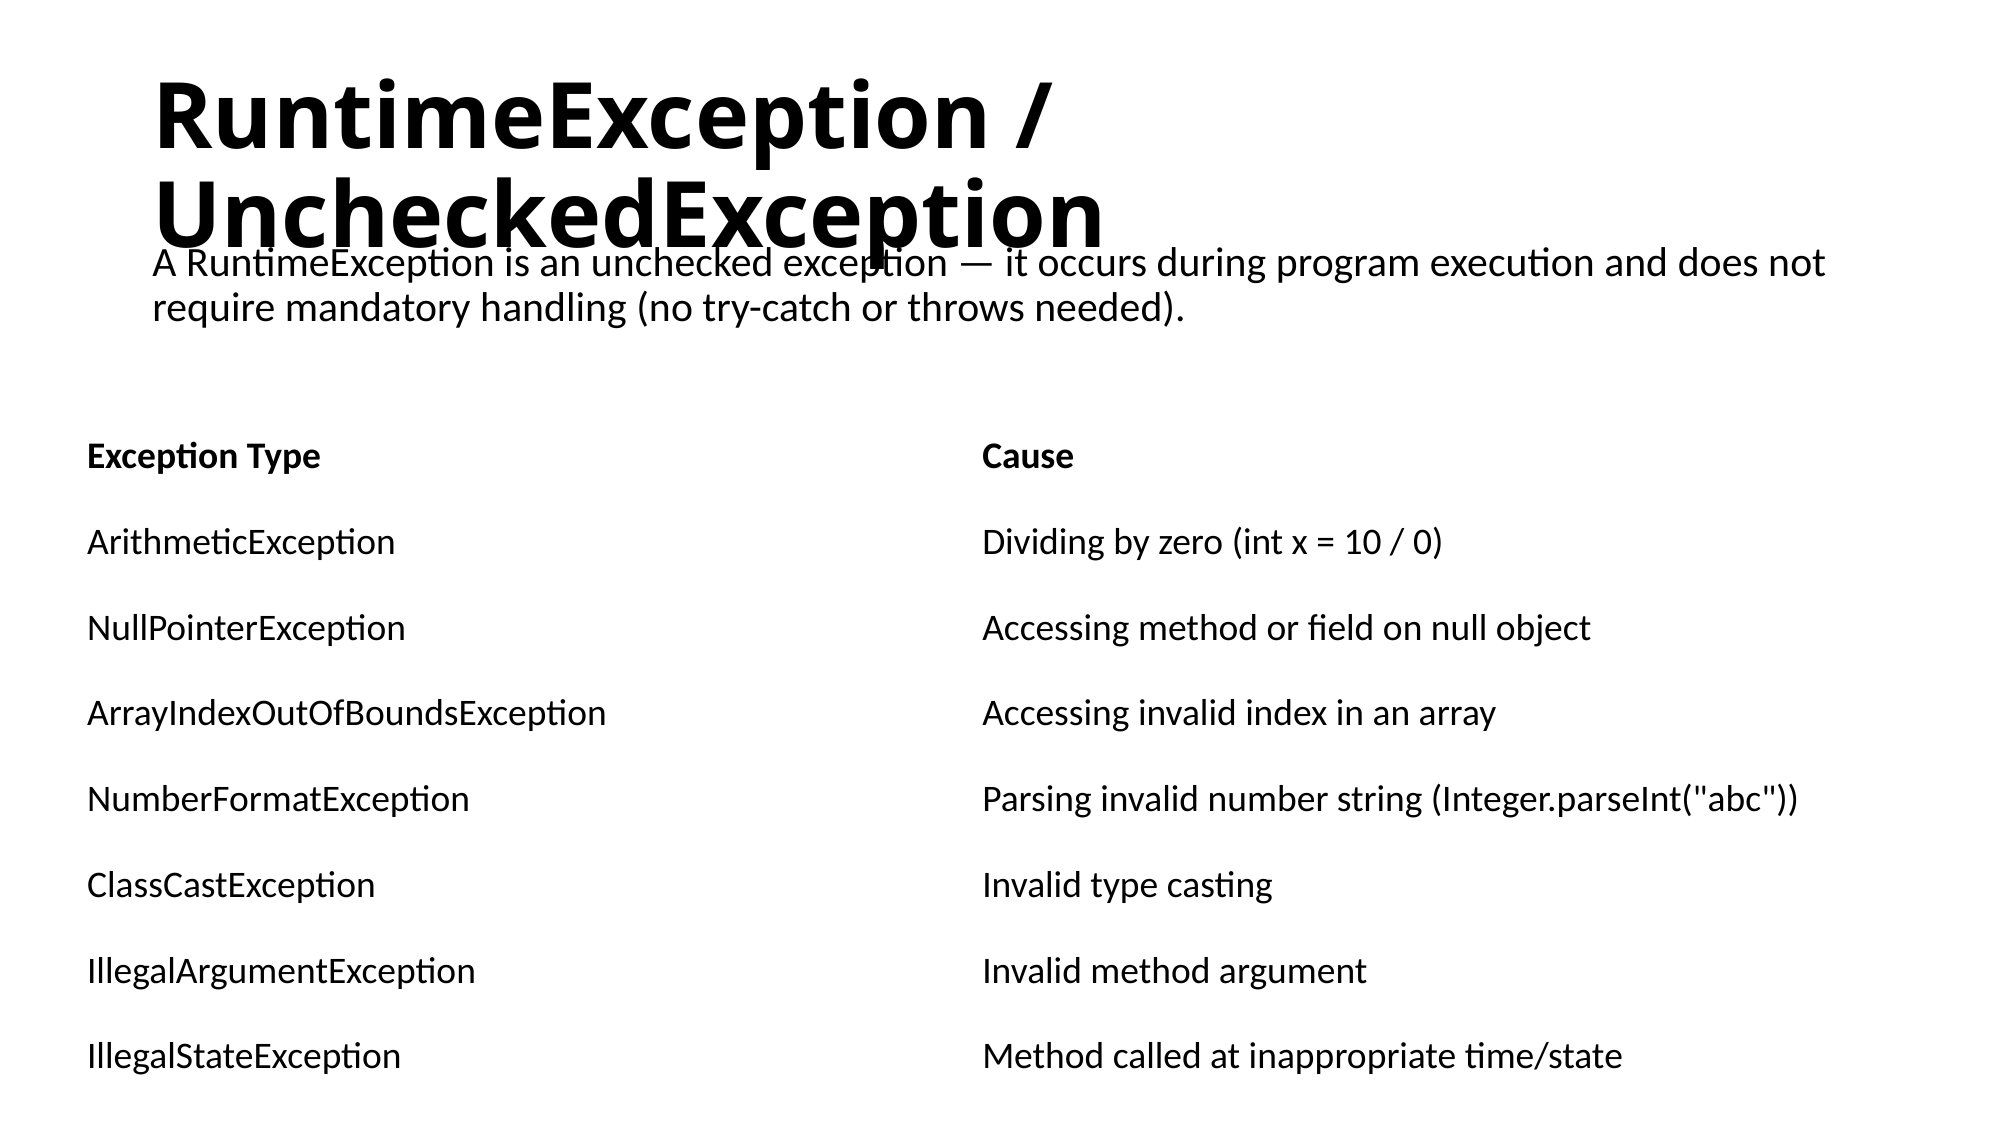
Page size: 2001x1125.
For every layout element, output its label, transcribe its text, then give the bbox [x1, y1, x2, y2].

table_cell IllegalArgumentException [72, 931, 967, 1017]
list A RuntimeException is an unchecked exception — it occurs during program execution and does not require mandatory handling (no try-catch or throws needed). [137, 233, 1863, 1103]
table_cell Accessing invalid index in an array [967, 674, 1862, 759]
table_cell Method called at inappropriate time/state [967, 1017, 1862, 1102]
table_cell Dividing by zero (int x = 10 / 0) [967, 502, 1862, 588]
table_header Exception Type [72, 416, 967, 502]
table_cell ClassCastException [72, 845, 967, 931]
table_cell NumberFormatException [72, 759, 967, 845]
title RuntimeException / UncheckedException [137, 59, 1863, 233]
table_cell NullPointerException [72, 588, 967, 674]
table_cell Invalid type casting [967, 845, 1862, 931]
table_header Cause [967, 416, 1862, 502]
table_cell IllegalStateException [72, 1017, 967, 1102]
table_cell Accessing method or field on null object [967, 588, 1862, 674]
table_cell ArrayIndexOutOfBoundsException [72, 674, 967, 759]
table_cell Parsing invalid number string (Integer.parseInt("abc")) [967, 759, 1862, 845]
table_cell Invalid method argument [967, 931, 1862, 1017]
table_cell ArithmeticException [72, 502, 967, 588]
